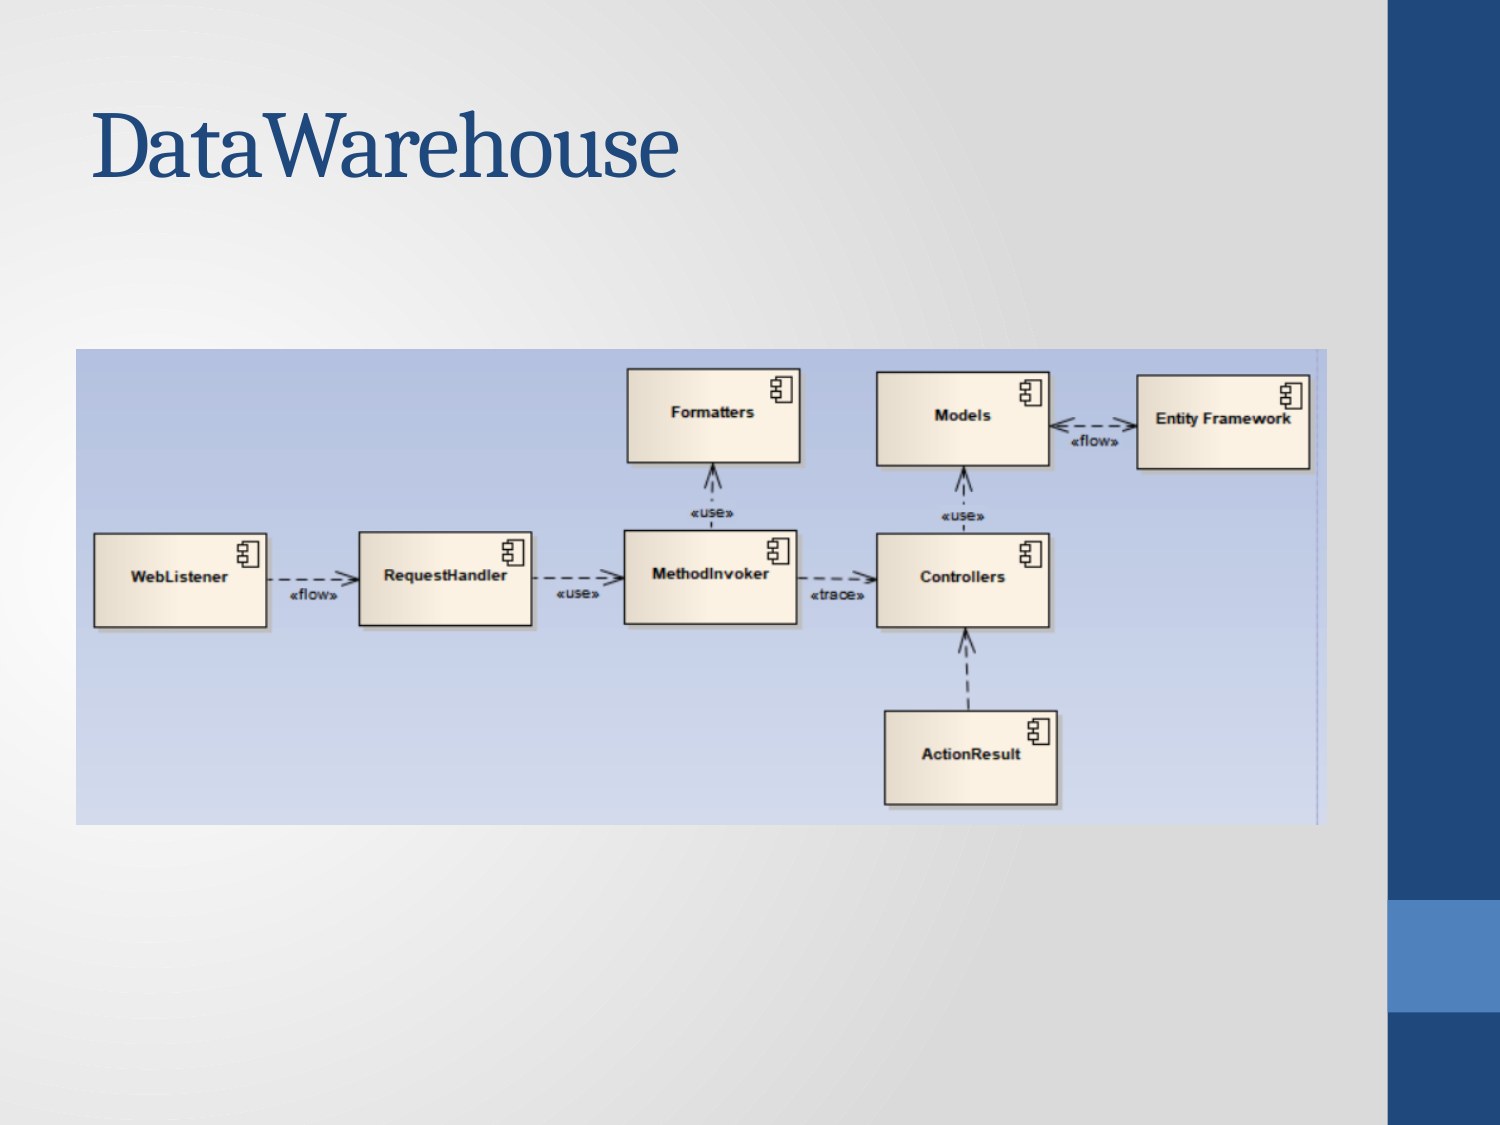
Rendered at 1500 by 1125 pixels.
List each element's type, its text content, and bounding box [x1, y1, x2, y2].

title DataWarehouse [75, 45, 1325, 233]
picture [76, 349, 1328, 825]
